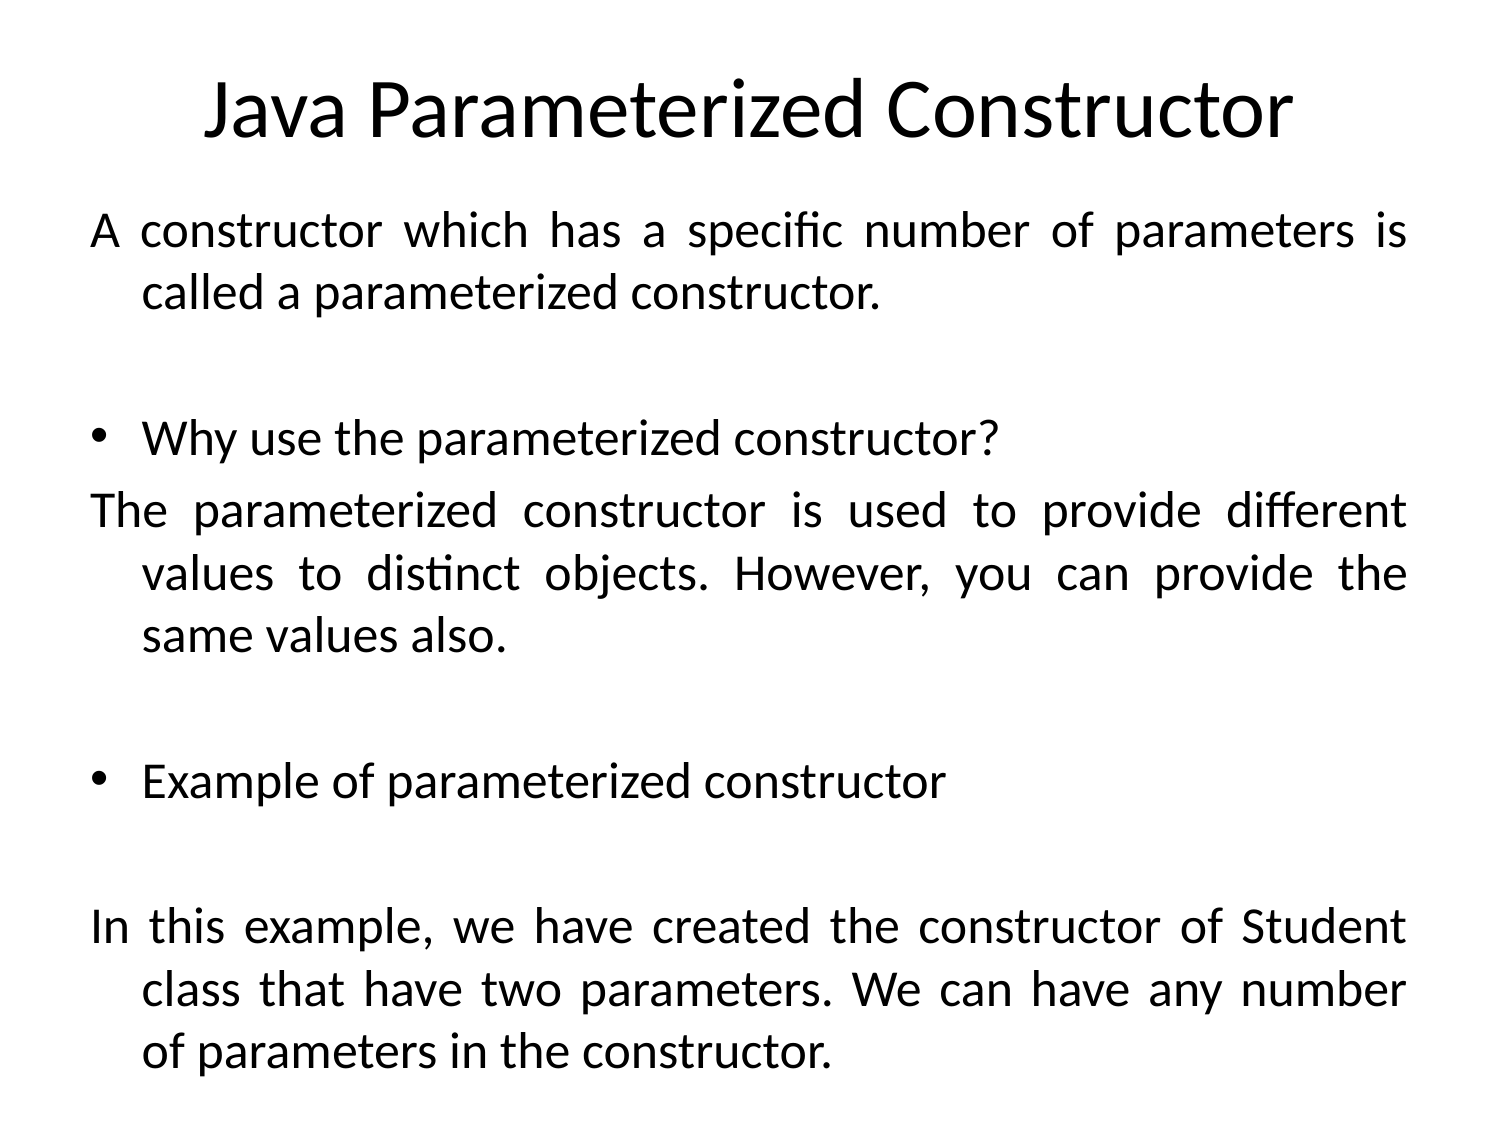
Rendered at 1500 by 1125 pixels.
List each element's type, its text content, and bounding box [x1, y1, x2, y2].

list A constructor which has a specific number of parameters is called a parameterized constructor. Why use the parameterized constructor? The parameterized constructor is used to provide different values to distinct objects. However, you can provide the same values also. Example of parameterized constructor In this example, we have created the constructor of Student class that have two parameters. We can have any number of parameters in the constructor. [75, 187, 1425, 1088]
title Java Parameterized Constructor [75, 45, 1425, 163]
